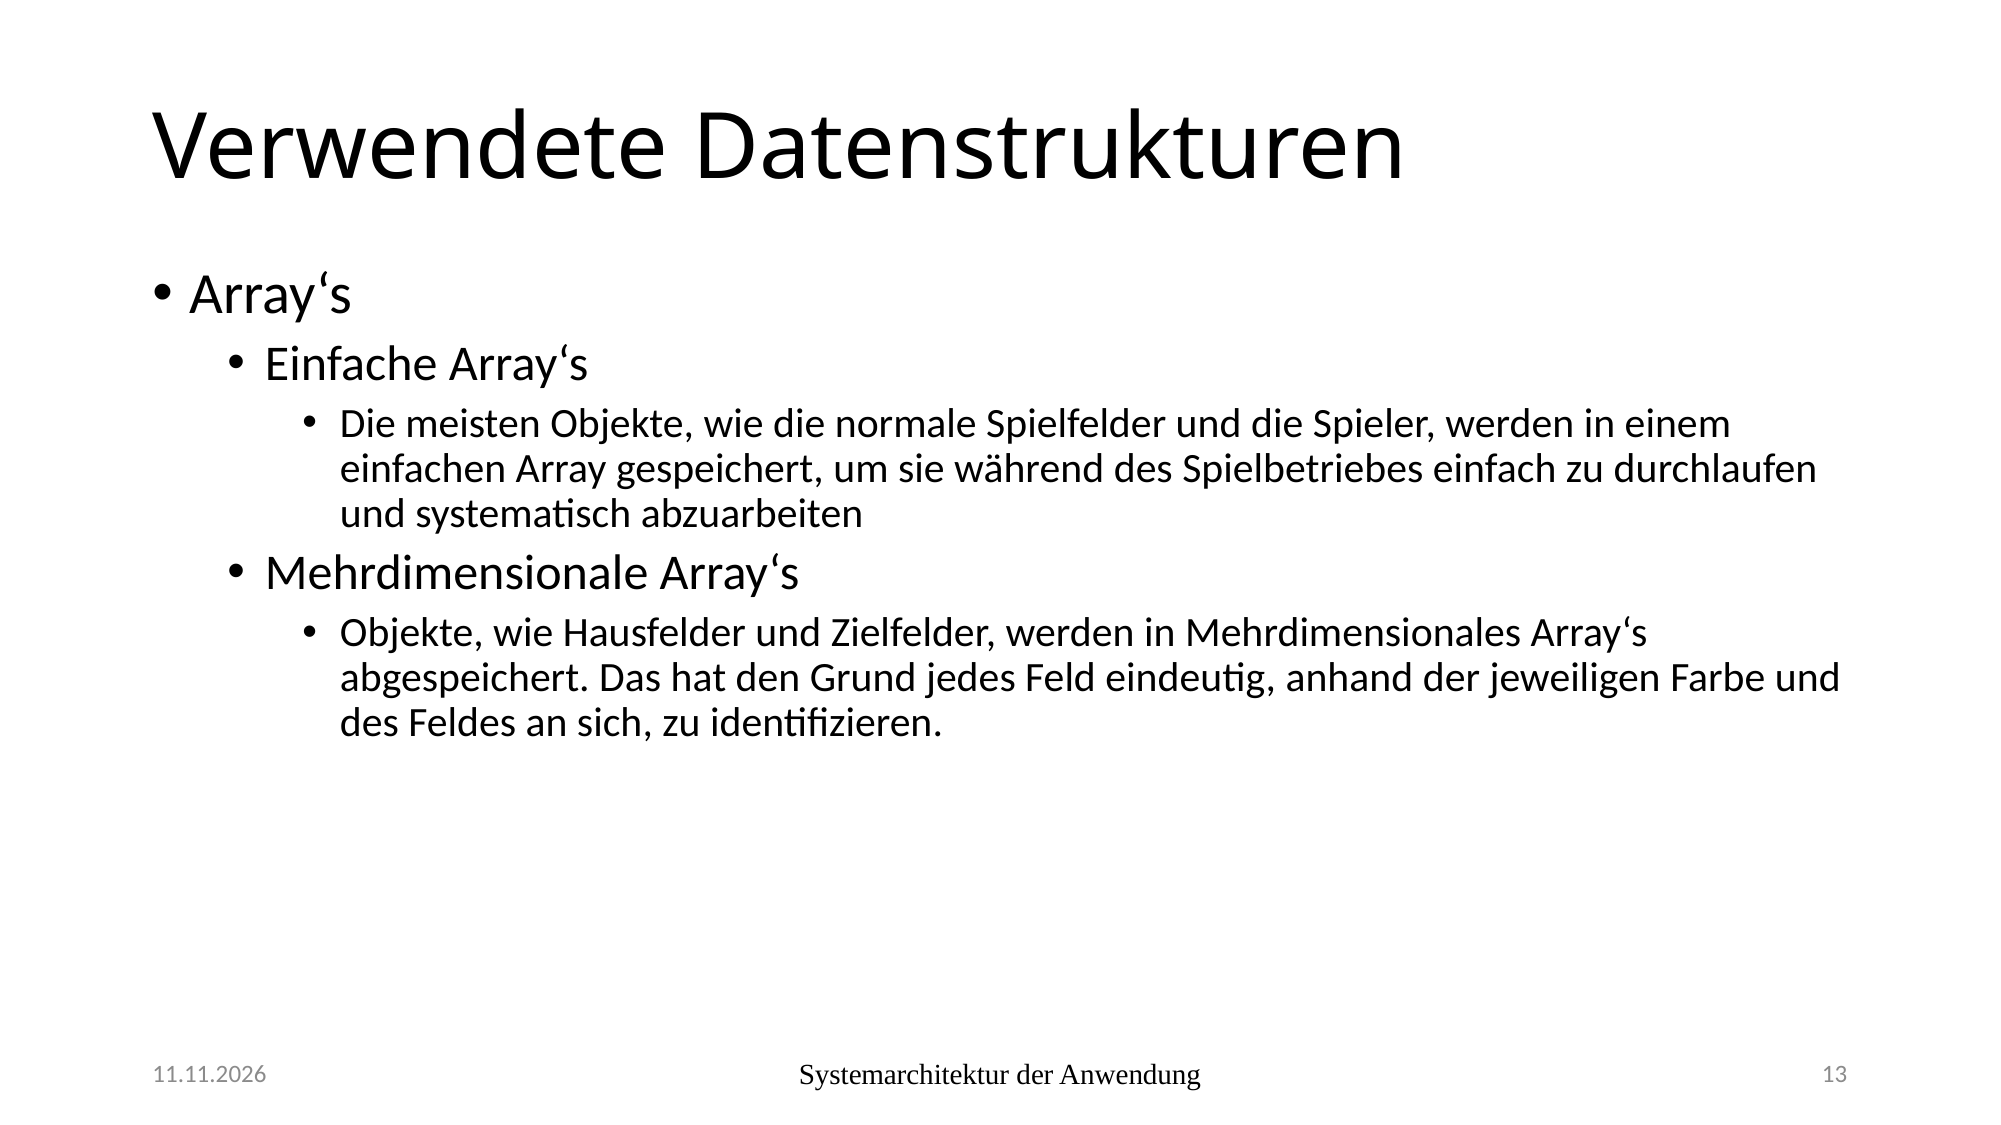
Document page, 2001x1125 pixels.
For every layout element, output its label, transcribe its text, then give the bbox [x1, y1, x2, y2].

footer Systemarchitektur der Anwendung [662, 1042, 1338, 1103]
list Array‘s Einfache Array‘s Die meisten Objekte, wie die normale Spielfelder und die Spieler, werden in einem einfachen Array gespeichert, um sie während des Spielbetriebes einfach zu durchlaufen und systematisch abzuarbeiten Mehrdimensionale Array‘s Objekte, wie Hausfelder und Zielfelder, werden in Mehrdimensionales Array‘s abgespeichert. Das hat den Grund jedes Feld eindeutig, anhand der jeweiligen Farbe und des Feldes an sich, zu identifizieren. [137, 256, 1863, 1024]
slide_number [137, 1042, 588, 1103]
title Verwendete Datenstrukturen [137, 59, 1863, 237]
slide_number 13 [1412, 1042, 1863, 1103]
